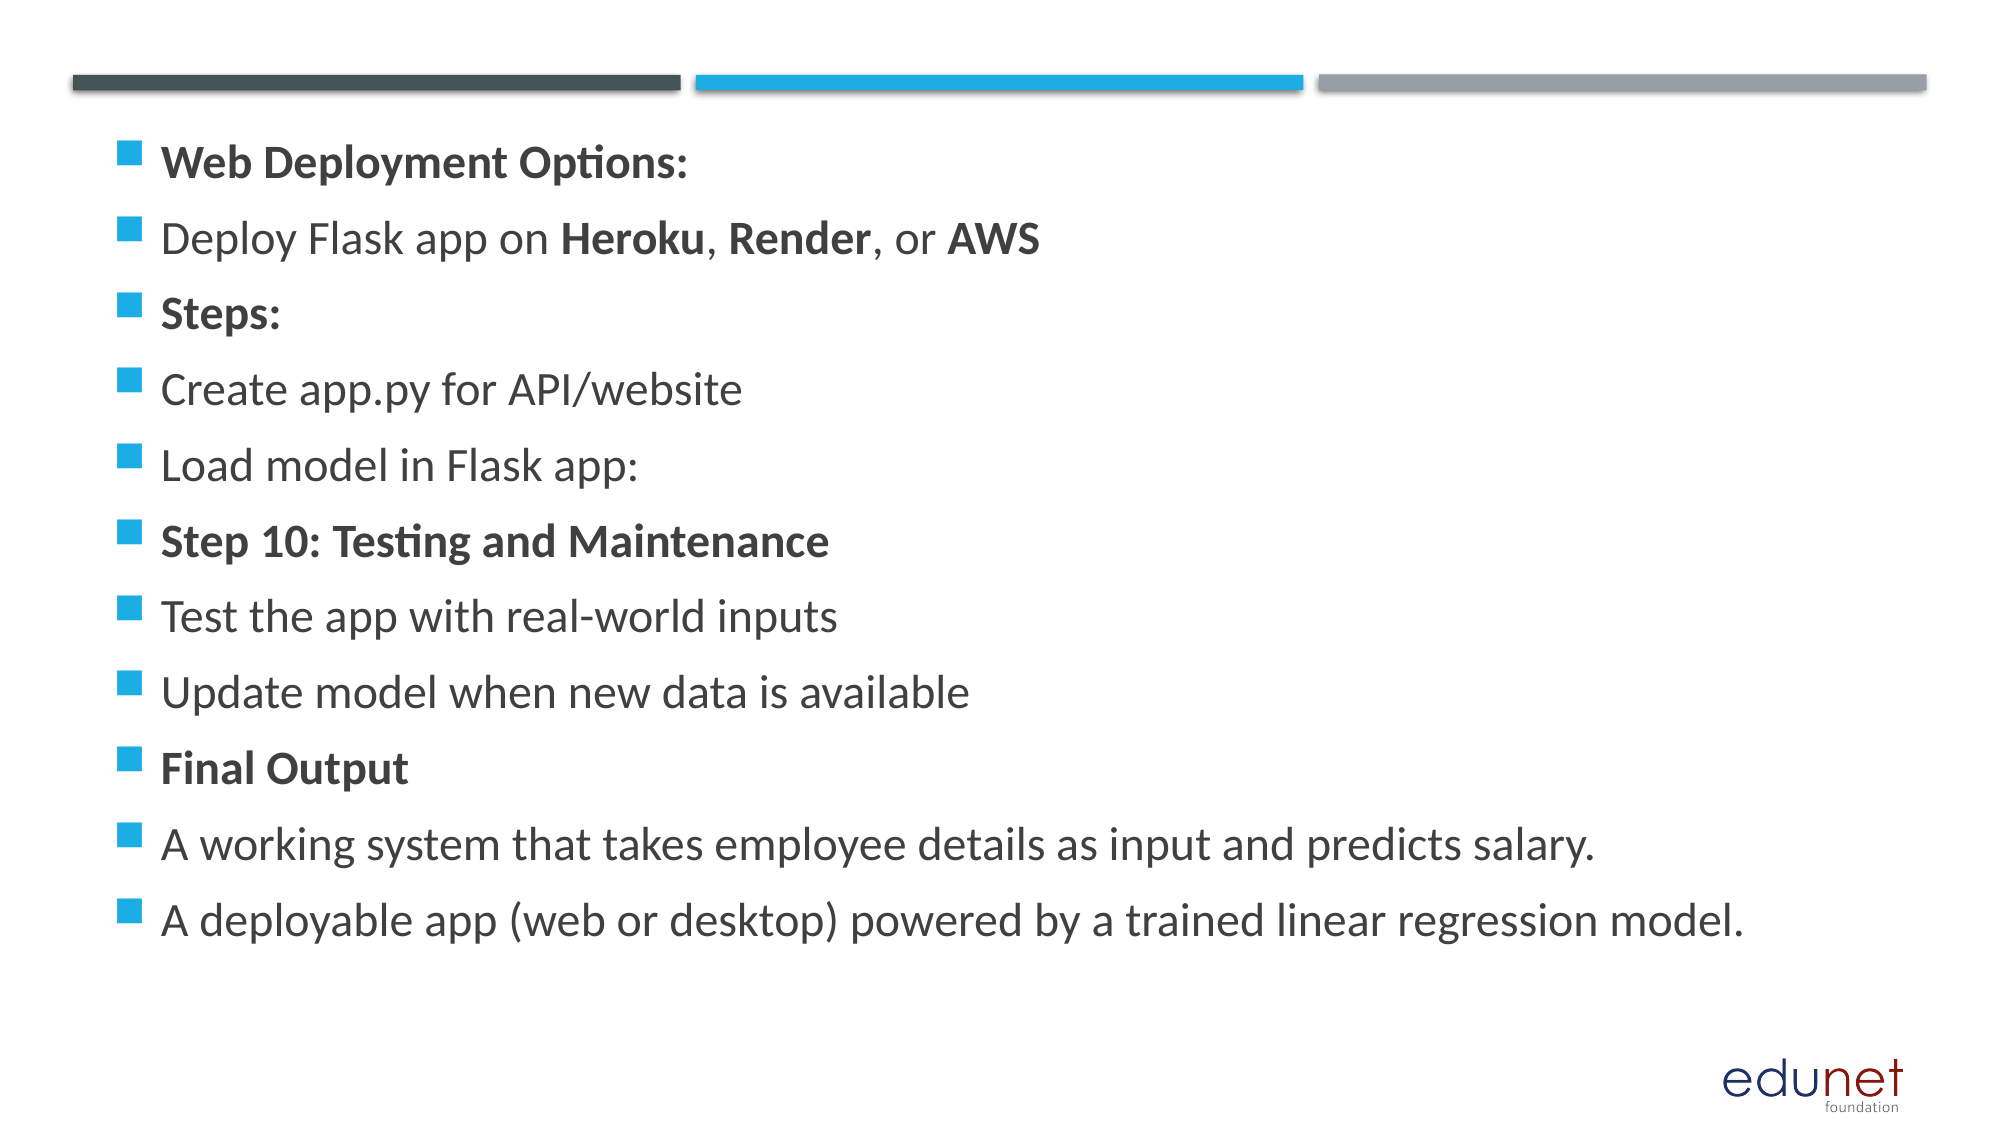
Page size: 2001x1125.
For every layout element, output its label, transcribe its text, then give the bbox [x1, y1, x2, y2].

list Web Deployment Options: Deploy Flask app on Heroku, Render, or AWS Steps: Create app.py for API/website Load model in Flask app: Step 10: Testing and Maintenance Test the app with real-world inputs Update model when new data is available Final Output A working system that takes employee details as input and predicts salary. A deployable app (web or desktop) powered by a trained linear regression model. [97, 117, 1907, 961]
picture [1719, 1056, 1905, 1116]
